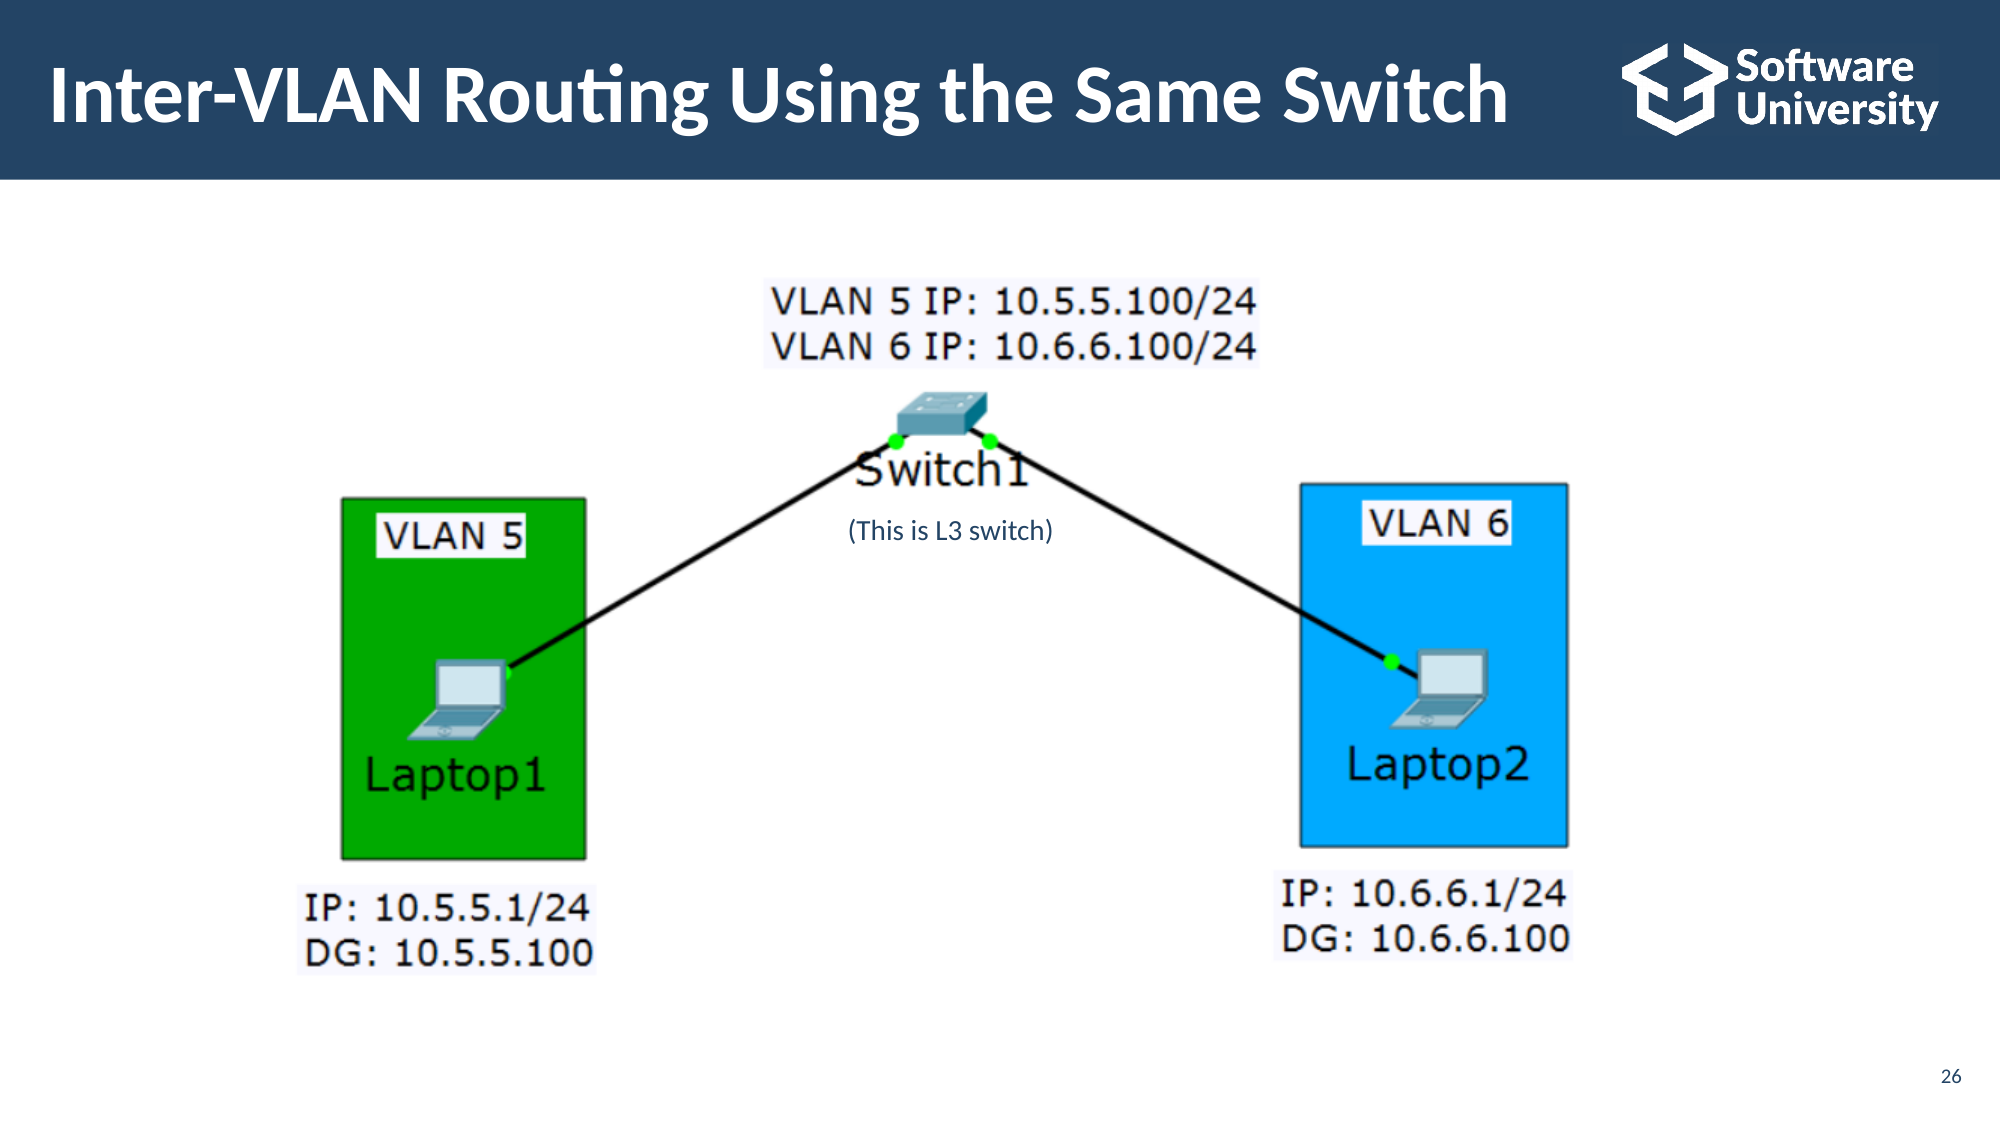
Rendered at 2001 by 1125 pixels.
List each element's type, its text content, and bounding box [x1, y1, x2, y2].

slide_number 26 [1897, 1049, 1968, 1101]
title Inter-VLAN Routing Using the Same Switch [31, 16, 1591, 162]
picture [262, 228, 1656, 1042]
picture [1622, 43, 1939, 136]
